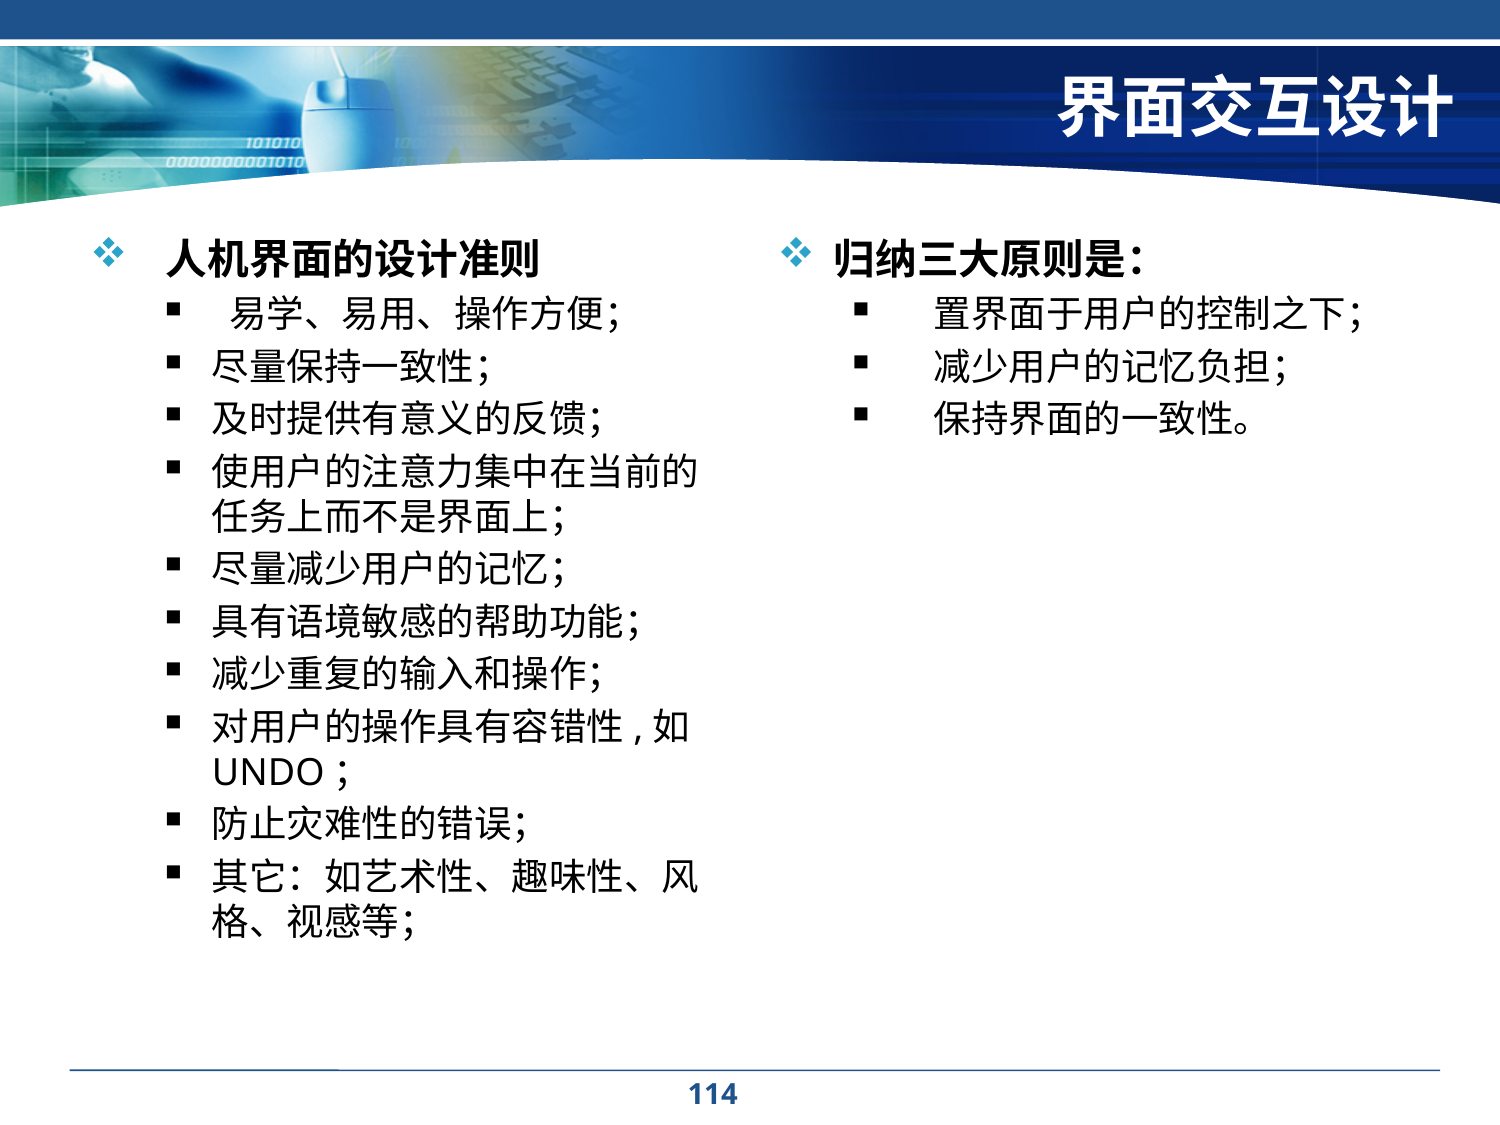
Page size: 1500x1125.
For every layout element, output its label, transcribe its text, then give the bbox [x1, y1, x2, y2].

slide_number 114 [537, 1067, 888, 1118]
title 界面交互设计 [182, 54, 1471, 155]
list 人机界面的设计准则 易学、易用、操作方便； 尽量保持一致性； 及时提供有意义的反馈； 使用户的注意力集中在当前的任务上而不是界面上； 尽量减少用户的记忆； 具有语境敏感的帮助功能； 减少重复的输入和操作； 对用户的操作具有容错性,如UNDO； 防止灾难性的错误； 其它：如艺术性、趣味性、风格、视感等； [74, 224, 738, 1059]
picture [0, 46, 1500, 206]
list 归纳三大原则是： 置界面于用户的控制之下； 减少用户的记忆负担； 保持界面的一致性。 [762, 224, 1426, 1059]
